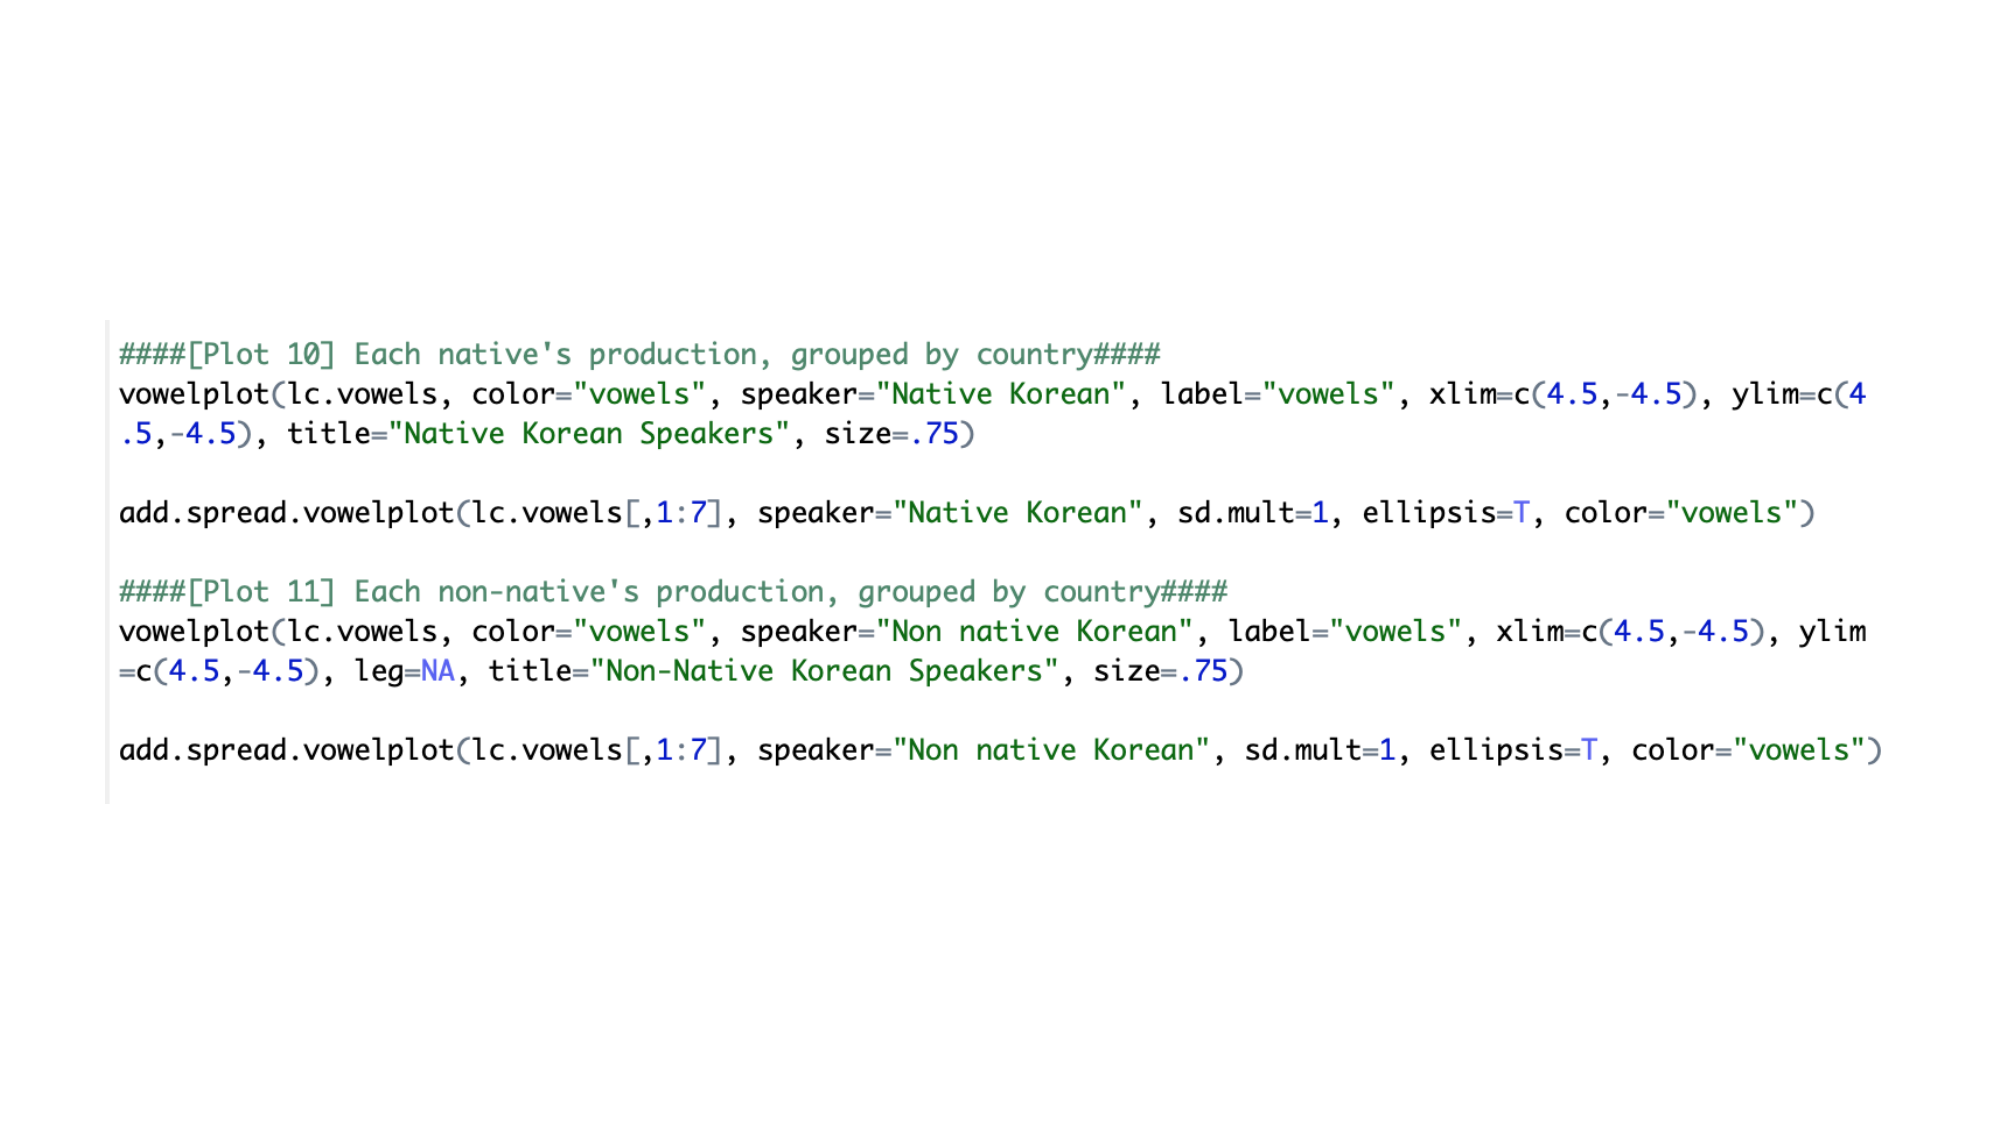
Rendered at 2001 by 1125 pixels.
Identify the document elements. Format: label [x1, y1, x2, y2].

picture [105, 320, 1895, 805]
